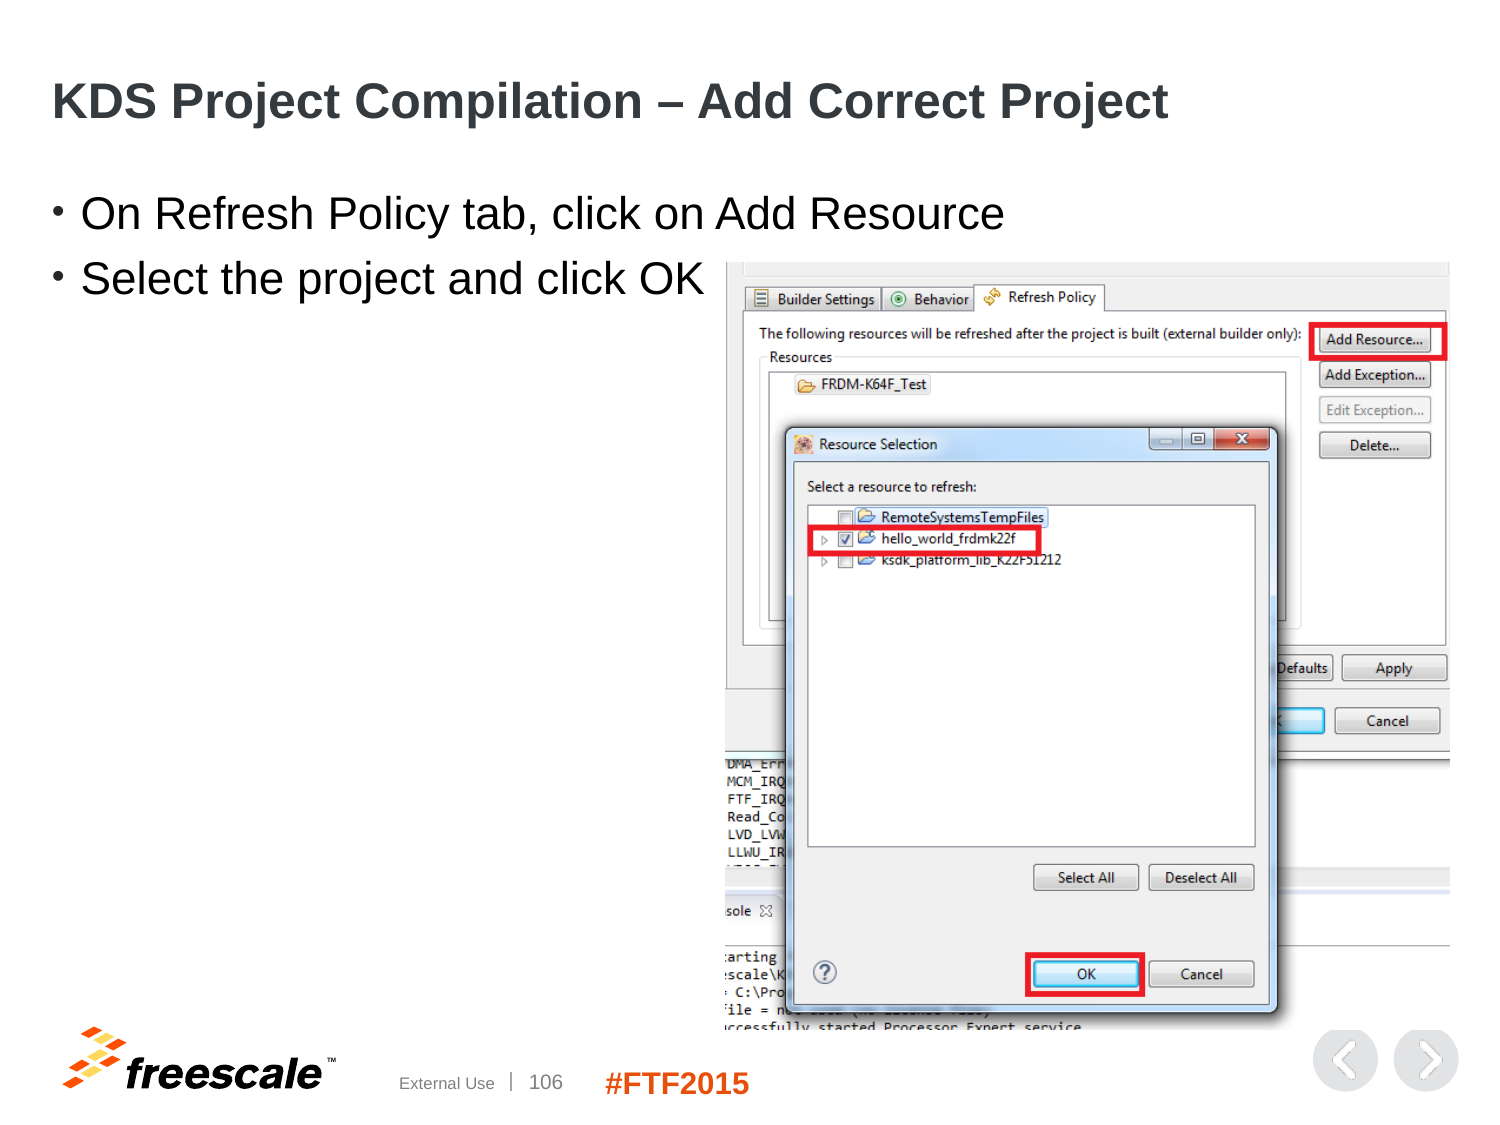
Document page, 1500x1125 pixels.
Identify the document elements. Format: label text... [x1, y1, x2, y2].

list On Refresh Policy tab, click on Add Resource Select the project and click OK [36, 176, 1472, 942]
picture [1400, 1032, 1459, 1088]
title KDS Project Compilation – Add Correct Project [36, 45, 1472, 153]
picture [724, 262, 1451, 1031]
picture [1316, 1032, 1376, 1088]
